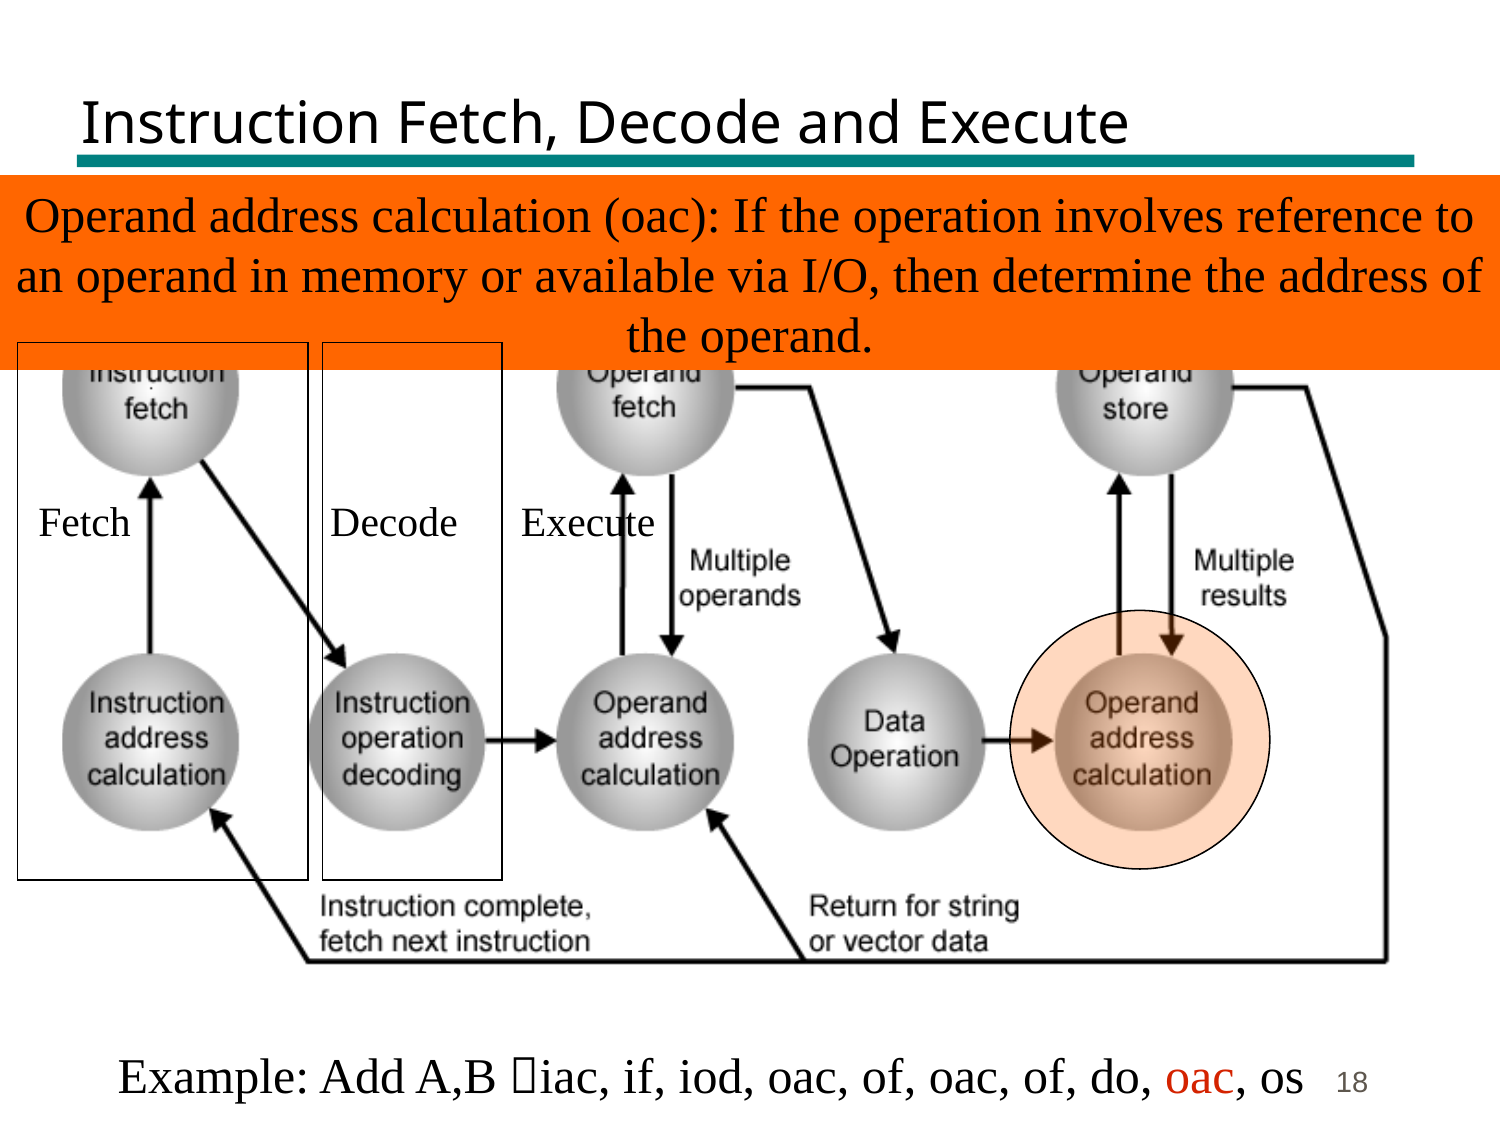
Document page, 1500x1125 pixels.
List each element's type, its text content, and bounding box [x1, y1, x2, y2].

title Instruction Fetch, Decode and Execute [66, 24, 1413, 163]
text_box Example: Add A,B iac, if, iod, oac, of, oac, of, do, oac, os [102, 1035, 1320, 1111]
slide_number 18 [1083, 1021, 1384, 1107]
text_box [17, 342, 57, 881]
text_box Fetch Decode Execute [23, 487, 57, 552]
picture [62, 299, 1390, 976]
text_box Operand address calculation (oac): If the operation involves reference to an operand in memory or available via I/O, then determine the address of the operand. [0, 175, 1500, 370]
